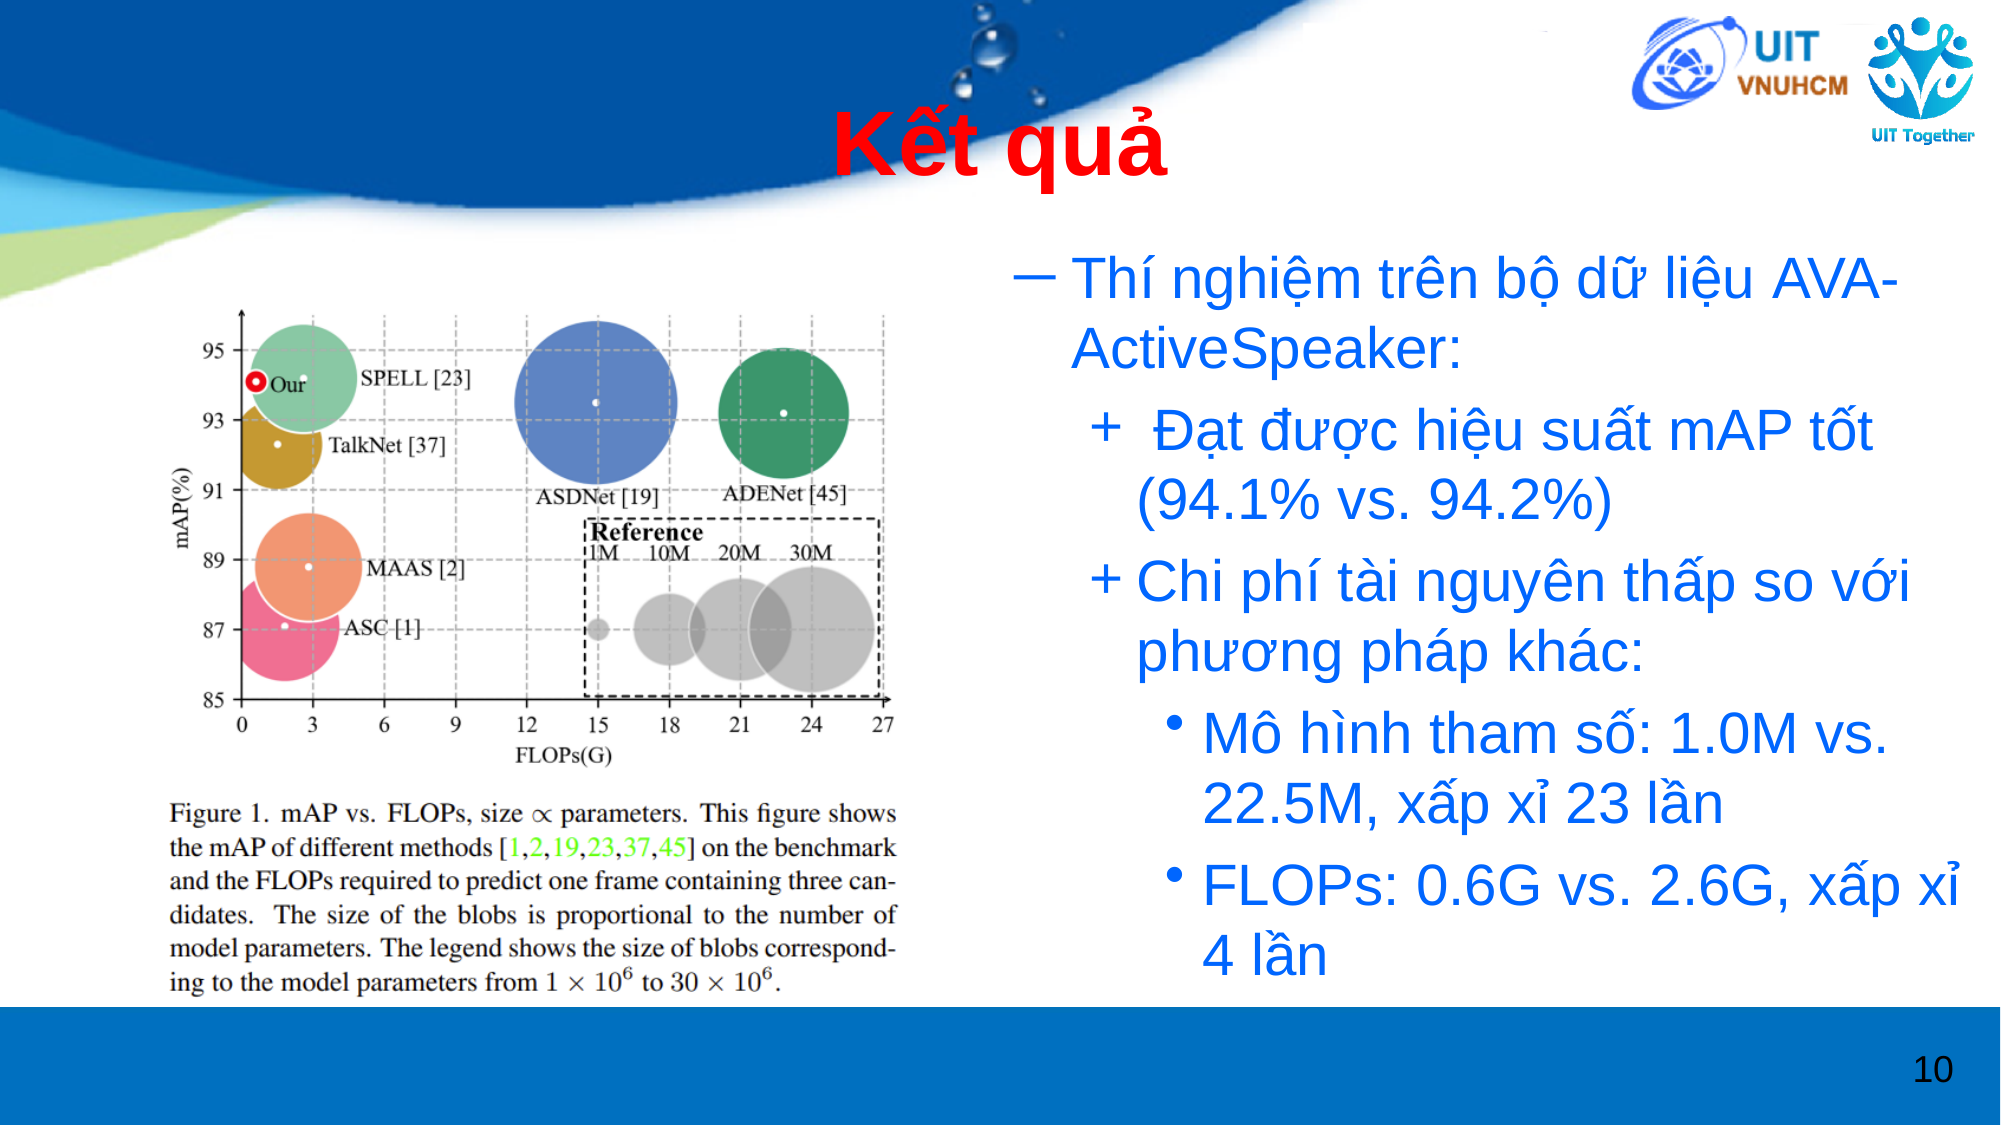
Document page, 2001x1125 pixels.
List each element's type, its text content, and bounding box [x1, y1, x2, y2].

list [135, 262, 948, 1006]
picture [0, 0, 2001, 1125]
title Kết quả [99, 45, 1900, 233]
list Thí nghiệm trên bộ dữ liệu AVA-ActiveSpeaker: Đạt được hiệu suất mAP tốt (94.1% vs. 94.2%) Chi phí tài nguyên thấp so với phương pháp khác: Mô hình tham số: 1.0M vs. 22.5M, xấp xỉ 23 lần FLOPs: 0.6G vs. 2.6G, xấp xỉ 4 lần [999, 232, 1984, 975]
